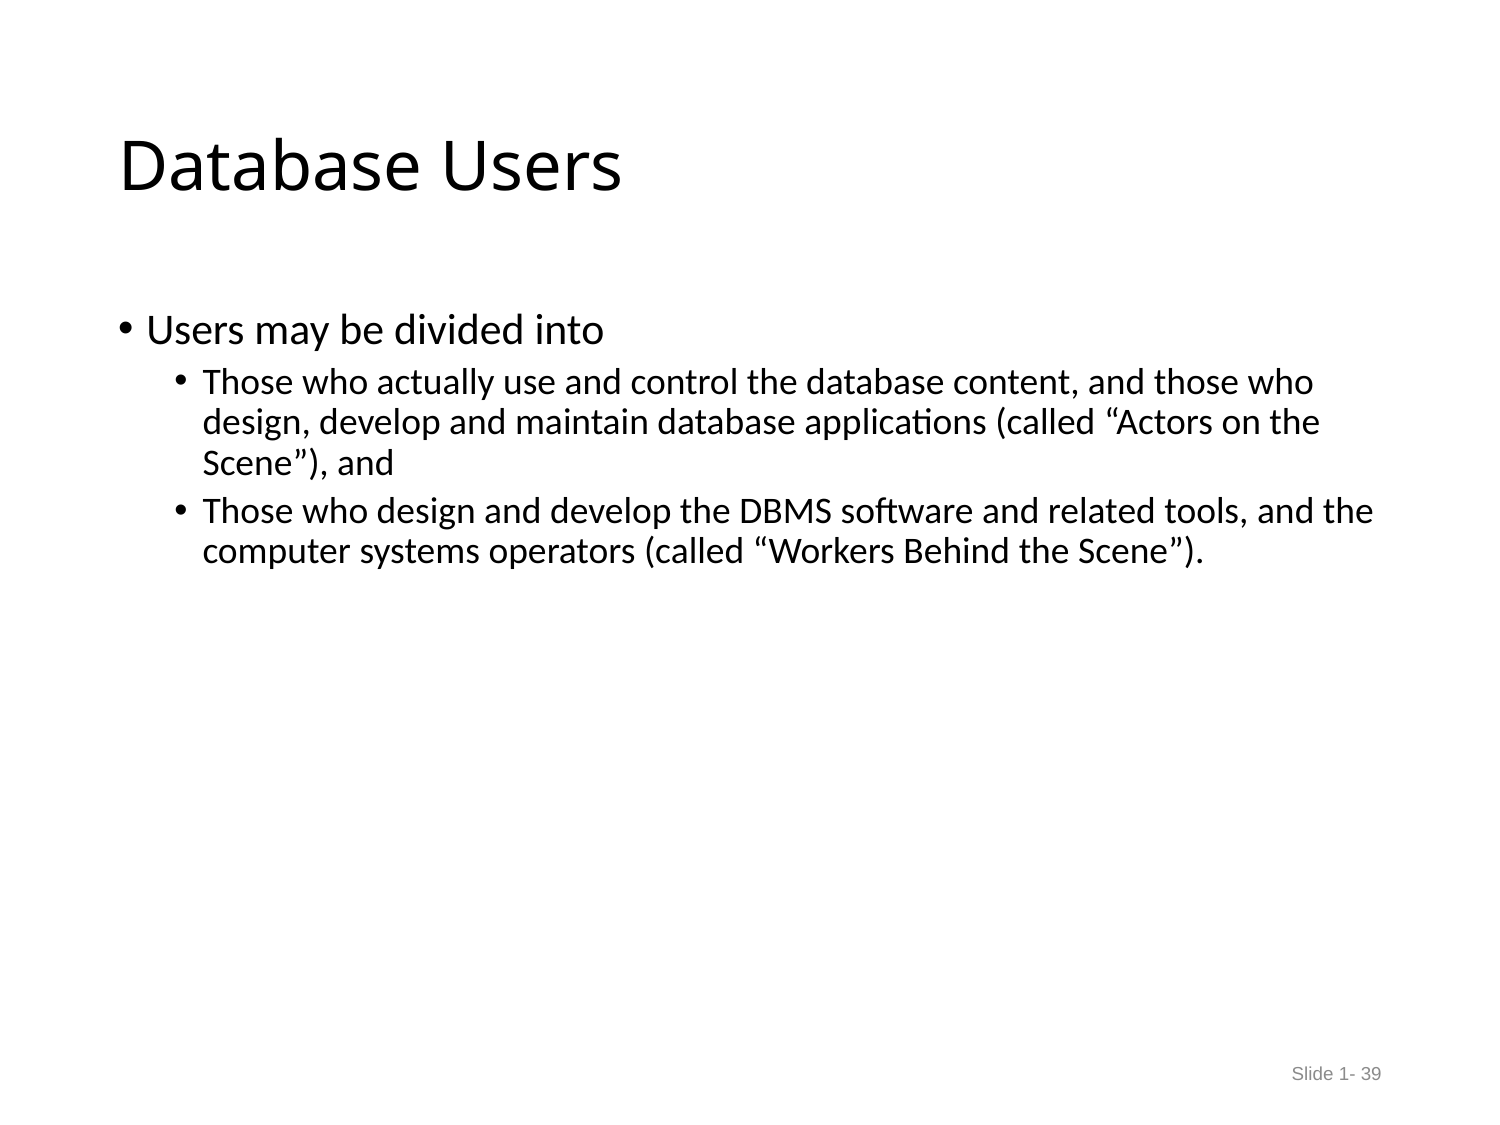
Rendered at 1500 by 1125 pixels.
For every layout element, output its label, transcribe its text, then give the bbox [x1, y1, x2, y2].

slide_number Slide 1- 39 [1059, 1042, 1397, 1103]
list Users may be divided into Those who actually use and control the database content, and those who design, develop and maintain database applications (called “Actors on the Scene”), and Those who design and develop the DBMS software and related tools, and the computer systems operators (called “Workers Behind the Scene”). [103, 299, 1397, 1014]
title Database Users [103, 59, 1397, 278]
